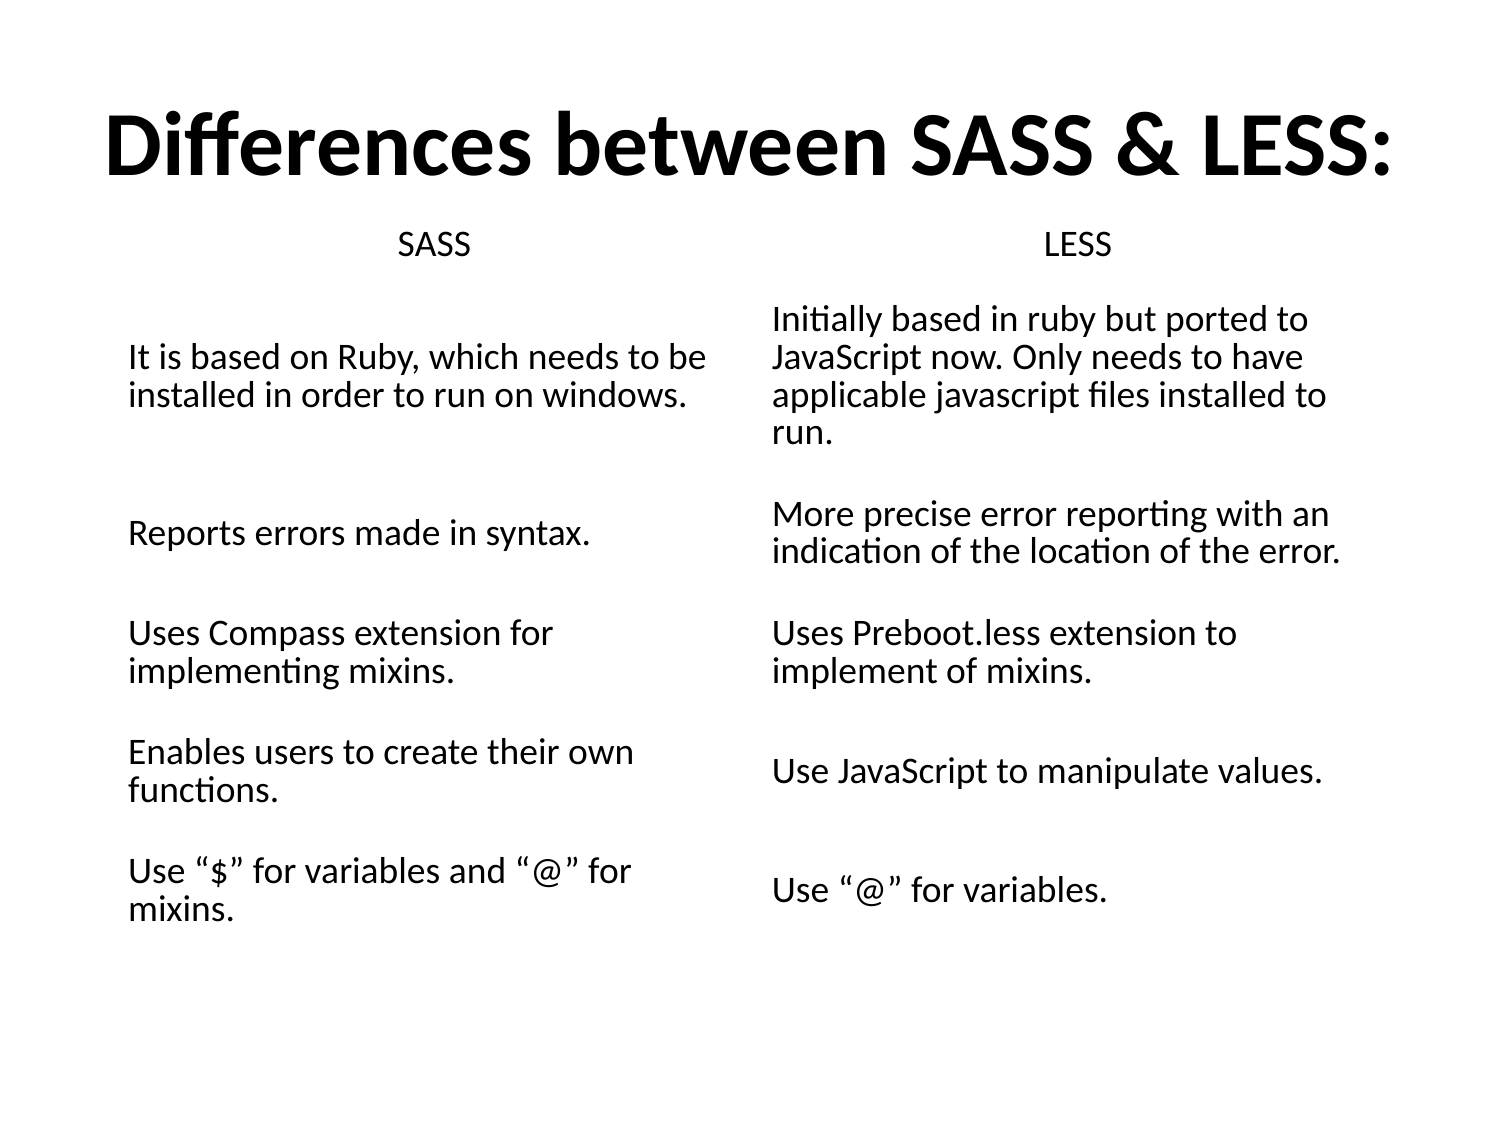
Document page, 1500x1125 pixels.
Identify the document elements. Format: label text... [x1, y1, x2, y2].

title Differences between SASS & LESS: [75, 45, 1425, 233]
table_cell Use “@” for variables. [756, 834, 1400, 953]
table_cell Uses Preboot.less extension to implement of mixins. [756, 595, 1400, 715]
table_cell Reports errors made in syntax. [113, 476, 756, 595]
table_cell Use “$” for variables and “@” for mixins. [113, 834, 756, 953]
table_cell Uses Compass extension for implementing mixins. [113, 595, 756, 715]
table_cell More precise error reporting with an indication of the location of the error. [756, 476, 1400, 595]
table_cell Initially based in ruby but ported to JavaScript now. Only needs to have applicable javascript files installed to run. [756, 281, 1400, 476]
table_header SASS [113, 212, 756, 281]
table_cell Use JavaScript to manipulate values. [756, 715, 1400, 834]
table_cell It is based on Ruby, which needs to be installed in order to run on windows. [113, 281, 756, 476]
table_cell Enables users to create their own functions. [113, 715, 756, 834]
table_header LESS [756, 212, 1400, 281]
